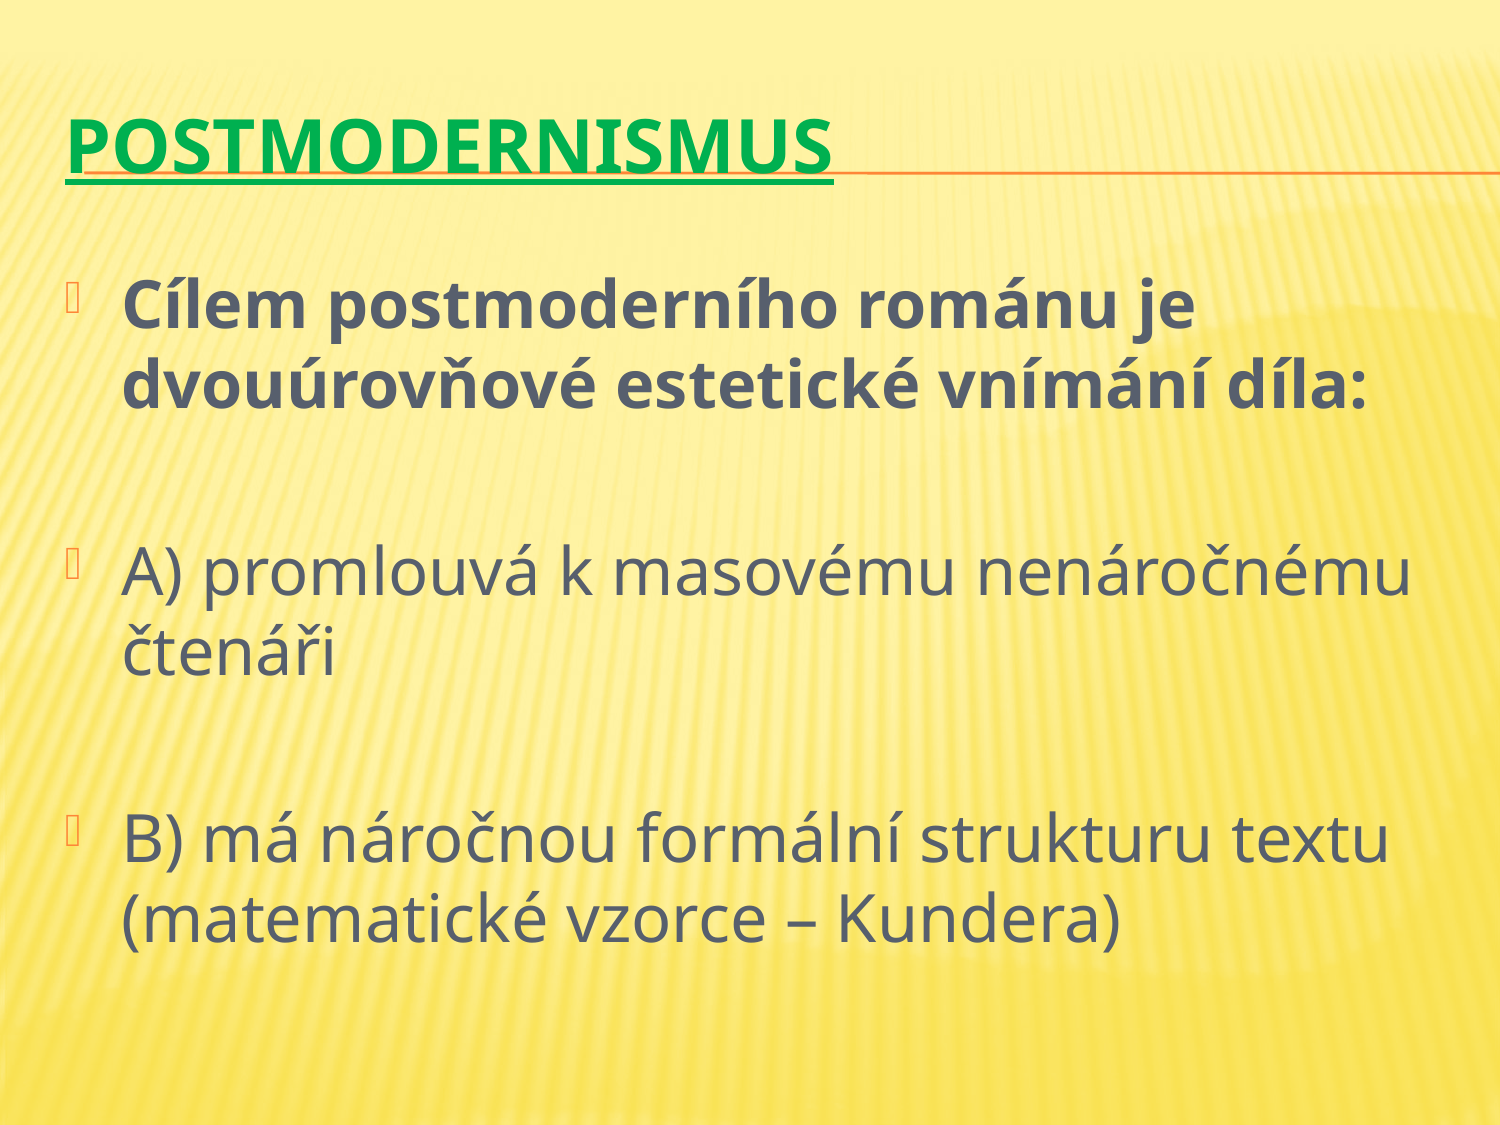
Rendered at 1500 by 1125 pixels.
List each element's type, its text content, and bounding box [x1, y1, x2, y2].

title Postmodernismus [50, 75, 1475, 213]
list Cílem postmoderního románu je dvouúrovňové estetické vnímání díla: A) promlouvá k masovému nenáročnému čtenáři B) má náročnou formální strukturu textu (matematické vzorce – Kundera) [50, 254, 1475, 1083]
